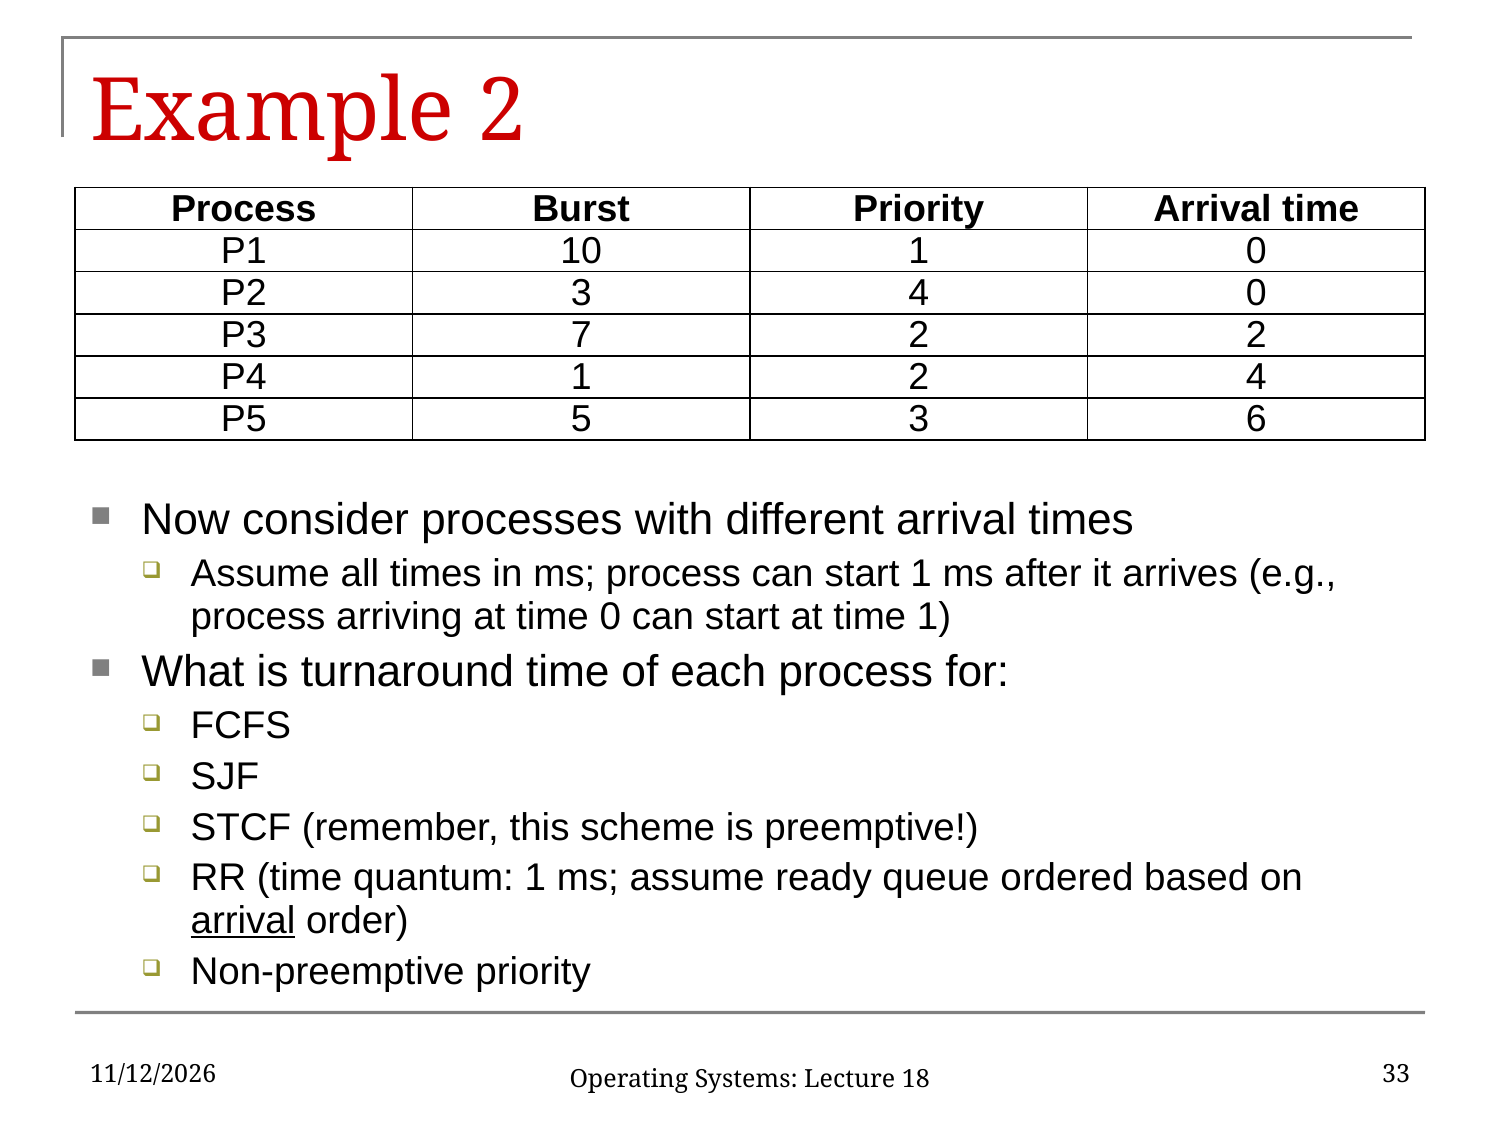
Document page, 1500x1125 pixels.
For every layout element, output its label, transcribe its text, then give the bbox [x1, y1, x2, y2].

title Example 2 [75, 45, 1425, 163]
table_cell 1 [751, 230, 1087, 271]
table_header Burst [413, 188, 749, 229]
list Now consider processes with different arrival times Assume all times in ms; process can start 1 ms after it arrives (e.g., process arriving at time 0 can start at time 1) What is turnaround time of each process for: FCFS SJF STCF (remember, this scheme is preemptive!) RR (time quantum: 1 ms; assume ready queue ordered based on arrival order) Non-preemptive priority [75, 487, 1425, 1006]
table_header Process [76, 188, 412, 229]
footer Operating Systems: Lecture 18 [512, 1024, 988, 1101]
table_cell 0 [1088, 230, 1424, 271]
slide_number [74, 1023, 426, 1100]
table_cell 0 [1088, 272, 1424, 313]
table_cell P1 [76, 230, 412, 271]
table_cell P4 [76, 357, 412, 397]
table_cell P3 [76, 315, 412, 355]
table_header Priority [751, 188, 1087, 229]
table_cell P5 [76, 399, 412, 439]
table_cell 1 [413, 357, 749, 397]
table_cell 2 [751, 315, 1087, 355]
table_cell P2 [76, 272, 412, 313]
table_cell 3 [413, 272, 749, 313]
table_cell 7 [413, 315, 749, 355]
table_cell 6 [1088, 399, 1424, 439]
table_cell 10 [413, 230, 749, 271]
table_cell 4 [751, 272, 1087, 313]
table_cell 4 [1088, 357, 1424, 397]
table_cell 2 [1088, 315, 1424, 355]
slide_number 33 [1074, 1023, 1426, 1100]
table_cell 2 [751, 357, 1087, 397]
table_header Arrival time [1088, 188, 1424, 229]
table_cell 5 [413, 399, 749, 439]
table_cell 3 [751, 399, 1087, 439]
